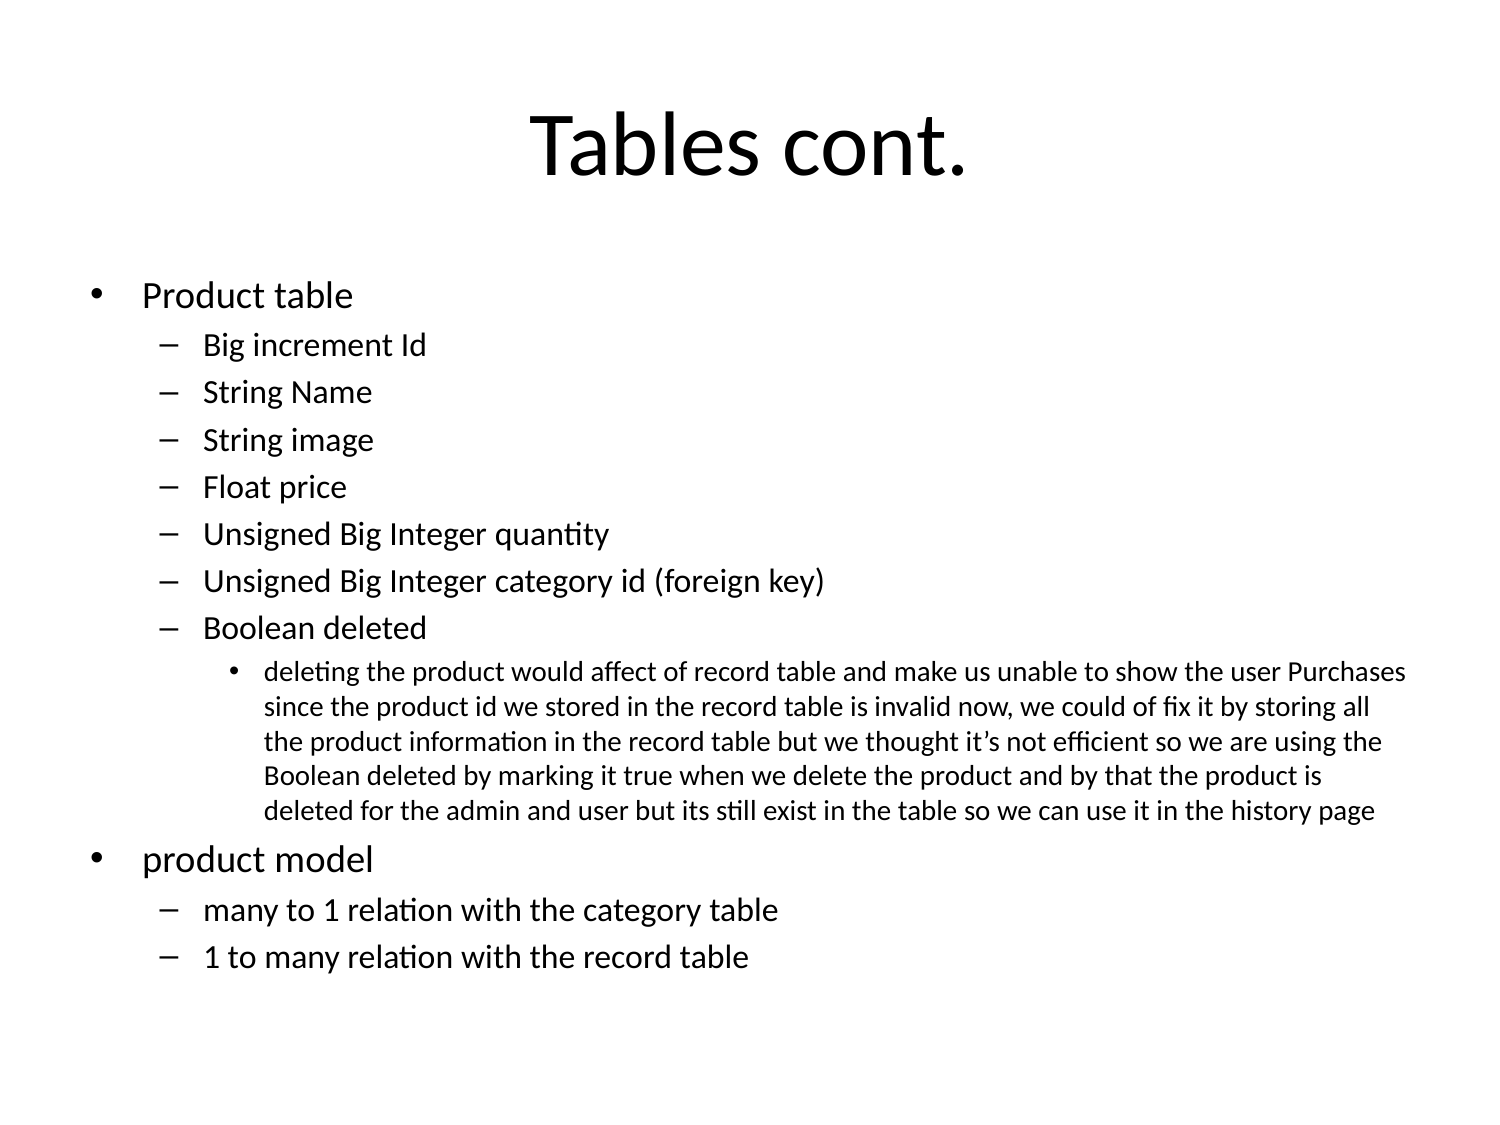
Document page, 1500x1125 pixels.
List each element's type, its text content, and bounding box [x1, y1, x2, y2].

title Tables cont. [75, 45, 1425, 233]
list Product table Big increment Id String Name String image Float price Unsigned Big Integer quantity Unsigned Big Integer category id (foreign key) Boolean deleted deleting the product would affect of record table and make us unable to show the user Purchases since the product id we stored in the record table is invalid now, we could of fix it by storing all the product information in the record table but we thought it’s not efficient so we are using the Boolean deleted by marking it true when we delete the product and by that the product is deleted for the admin and user but its still exist in the table so we can use it in the history page product model many to 1 relation with the category table 1 to many relation with the record table [75, 262, 1425, 1005]
